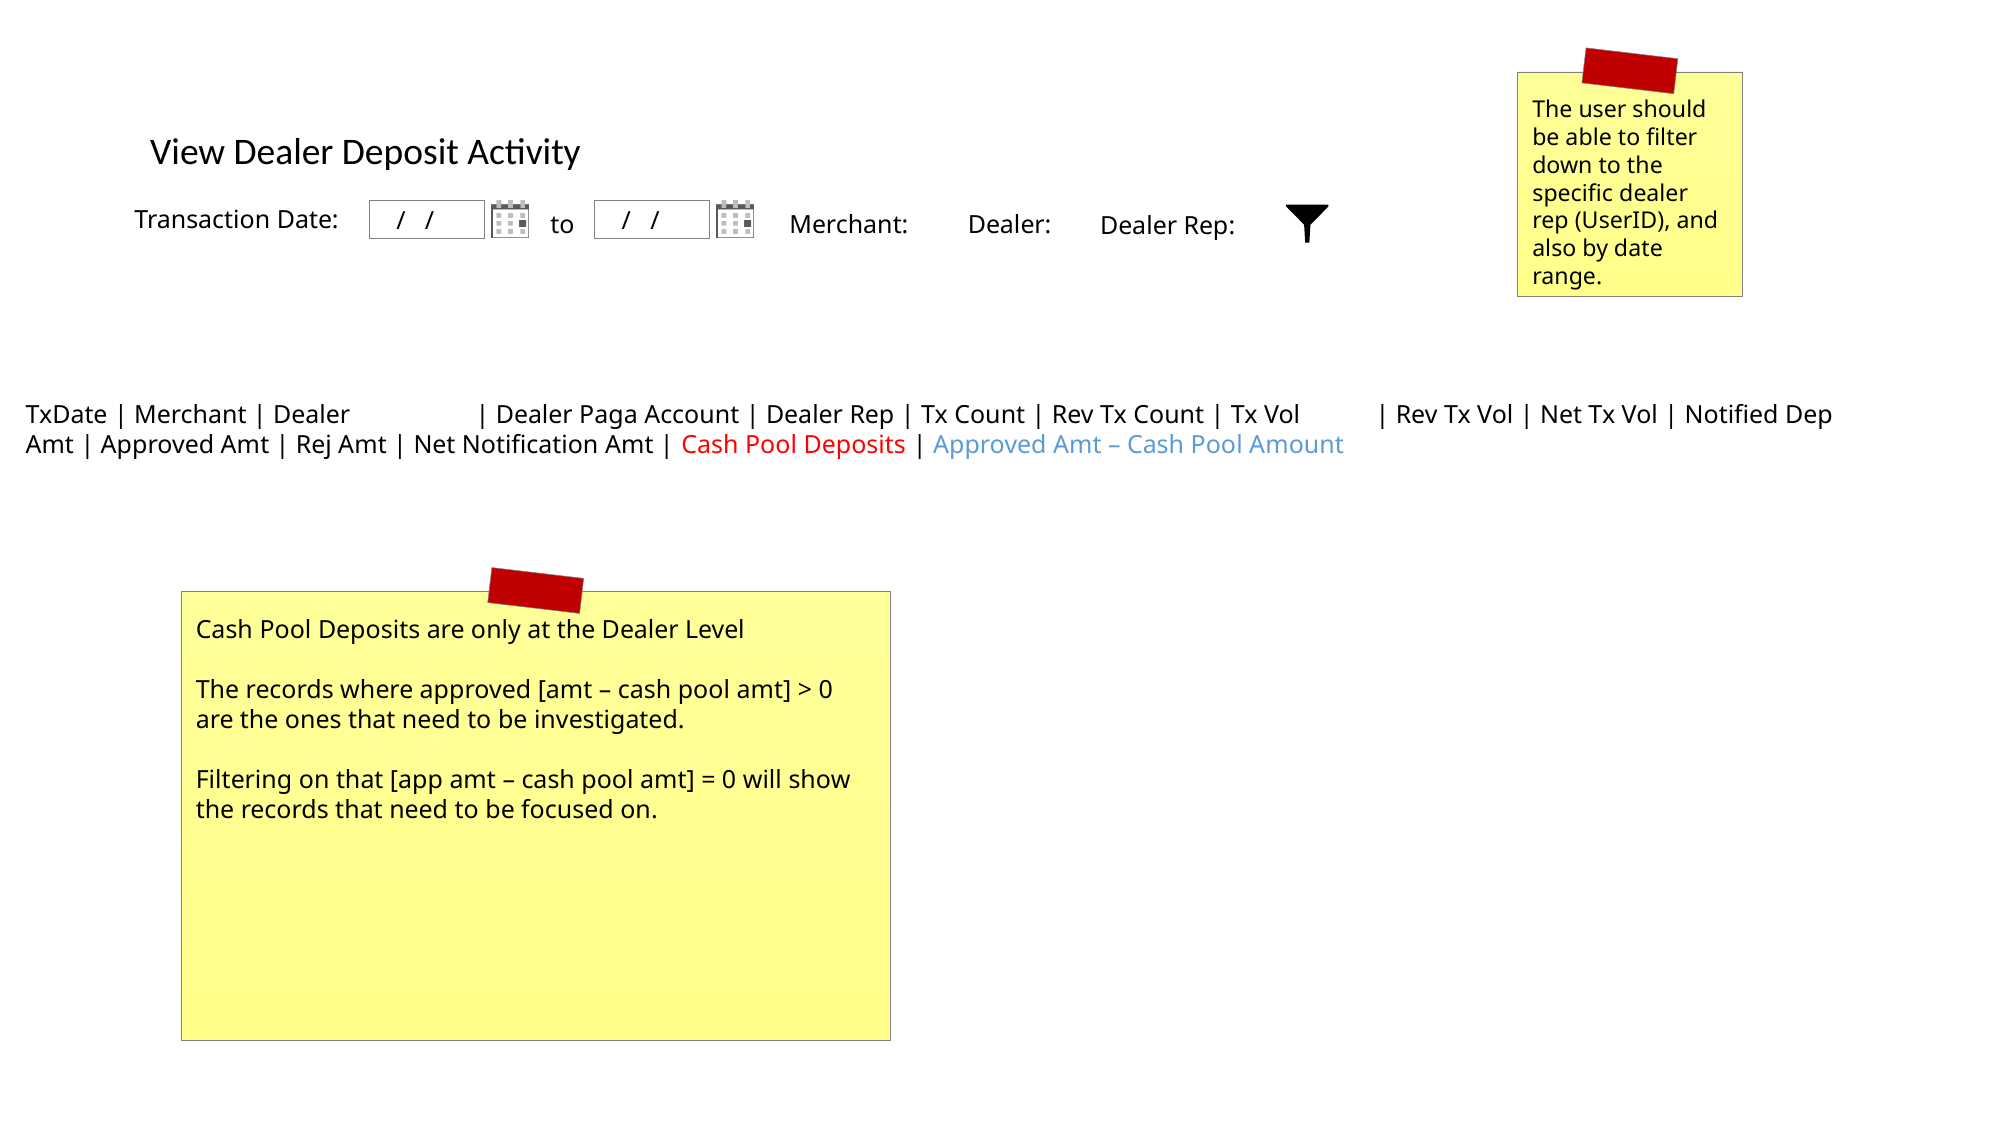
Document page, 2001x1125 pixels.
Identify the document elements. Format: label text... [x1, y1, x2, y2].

text_box TxDate | Merchant | Dealer | Dealer Paga Account | Dealer Rep | Tx Count | Rev Tx Count | Tx Vol | Rev Tx Vol | Net Tx Vol | Notified Dep Amt | Approved Amt | Rej Amt | Net Notification Amt | Cash Pool Deposits | Approved Amt – Cash Pool Amount [10, 395, 1901, 463]
text_box Dealer Rep: [1085, 206, 1251, 245]
text_box Dealer: [952, 205, 1067, 244]
text_box View Dealer Deposit Activity [135, 119, 597, 180]
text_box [1517, 53, 1743, 297]
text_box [180, 572, 891, 1040]
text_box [594, 200, 754, 239]
text_box to [535, 205, 590, 244]
text_box Transaction Date: [119, 200, 354, 239]
picture [1285, 203, 1329, 243]
text_box Merchant: [774, 205, 924, 244]
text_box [369, 200, 529, 239]
